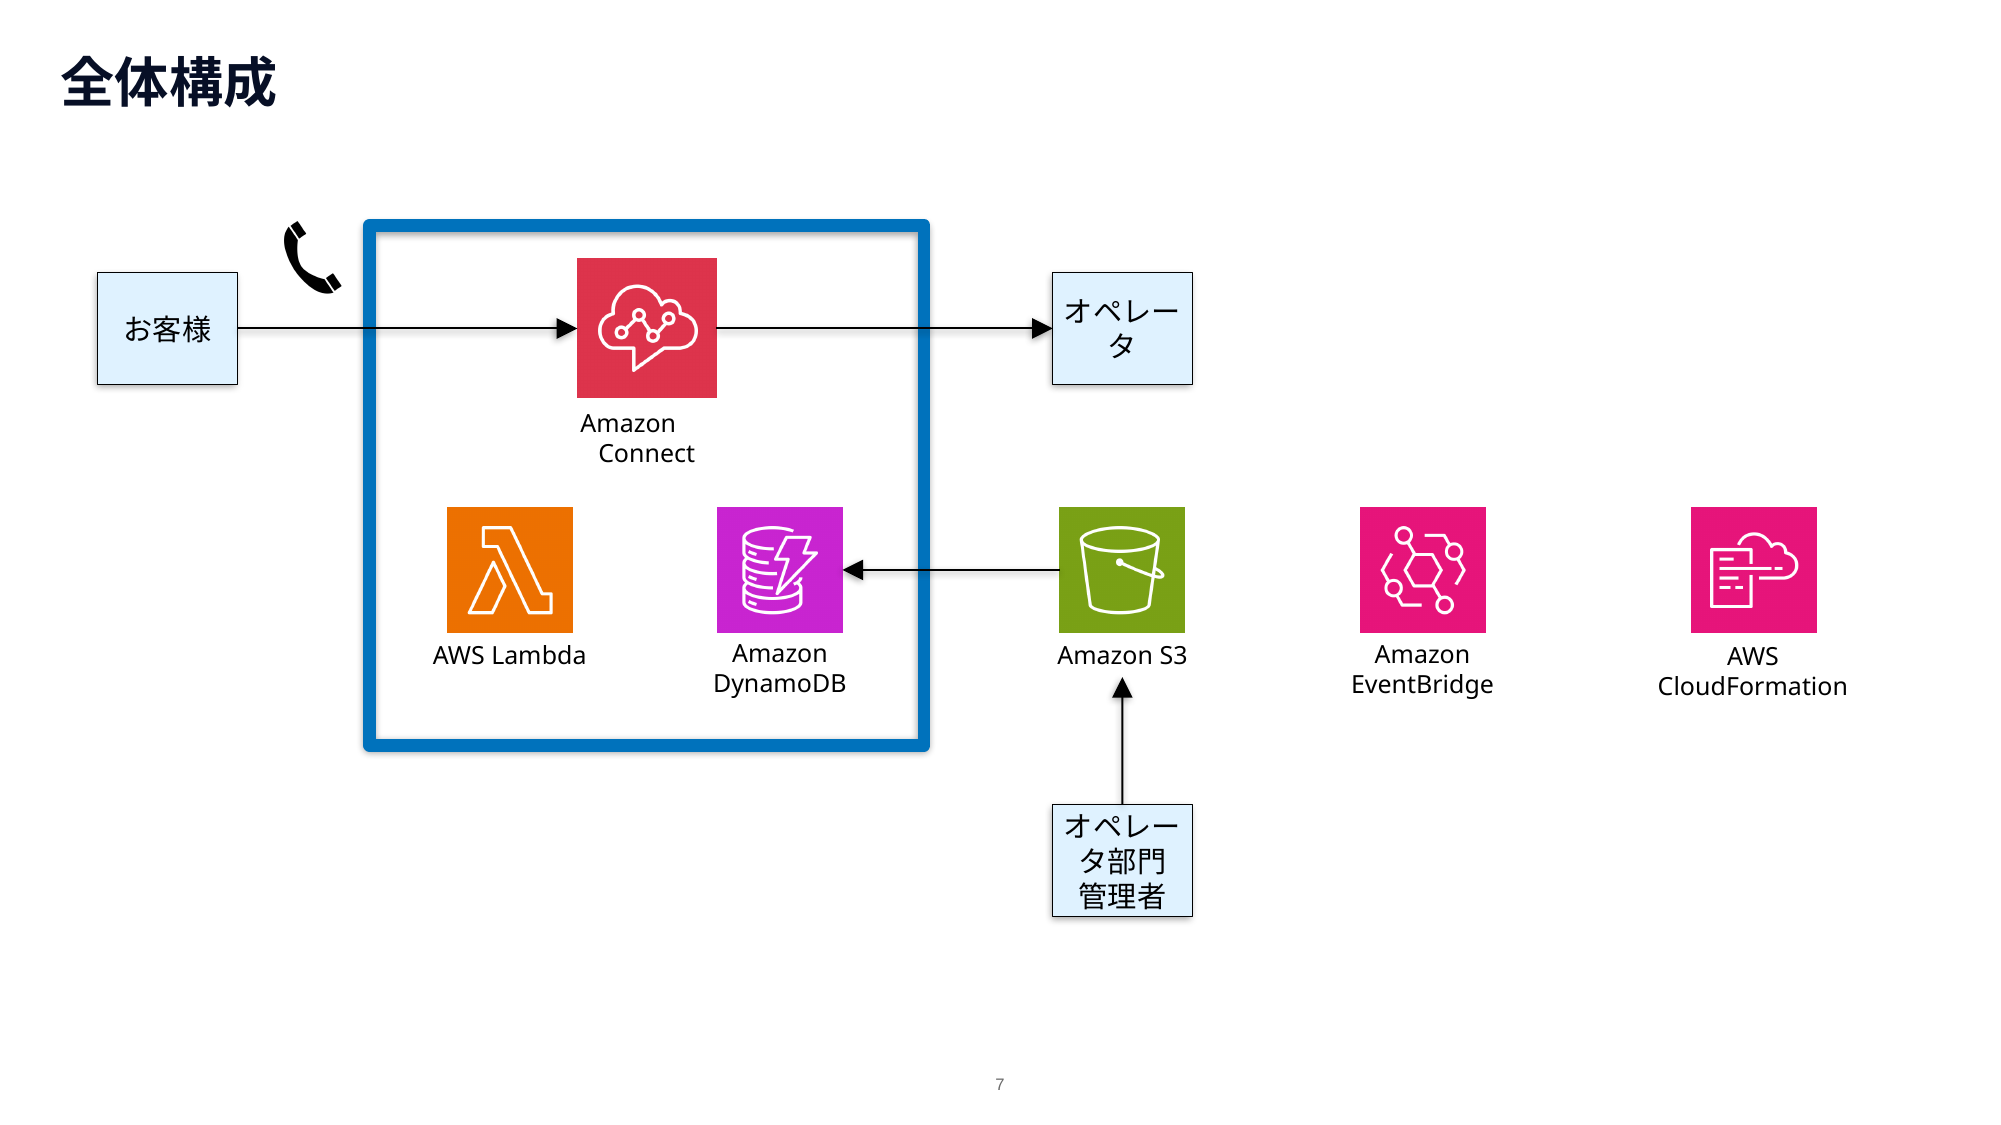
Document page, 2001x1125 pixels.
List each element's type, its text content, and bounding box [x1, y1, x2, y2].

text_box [1638, 507, 1868, 709]
text_box お客様 [97, 272, 238, 385]
text_box [369, 338, 925, 746]
title 全体構成 [60, 47, 1939, 113]
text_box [1037, 507, 1208, 679]
text_box オペレータ [1052, 272, 1193, 385]
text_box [1319, 507, 1526, 708]
text_box オペレータ部門 管理者 [1052, 804, 1193, 917]
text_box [680, 507, 880, 707]
text_box [369, 225, 925, 325]
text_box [560, 258, 734, 477]
picture [238, 195, 376, 327]
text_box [412, 507, 608, 679]
